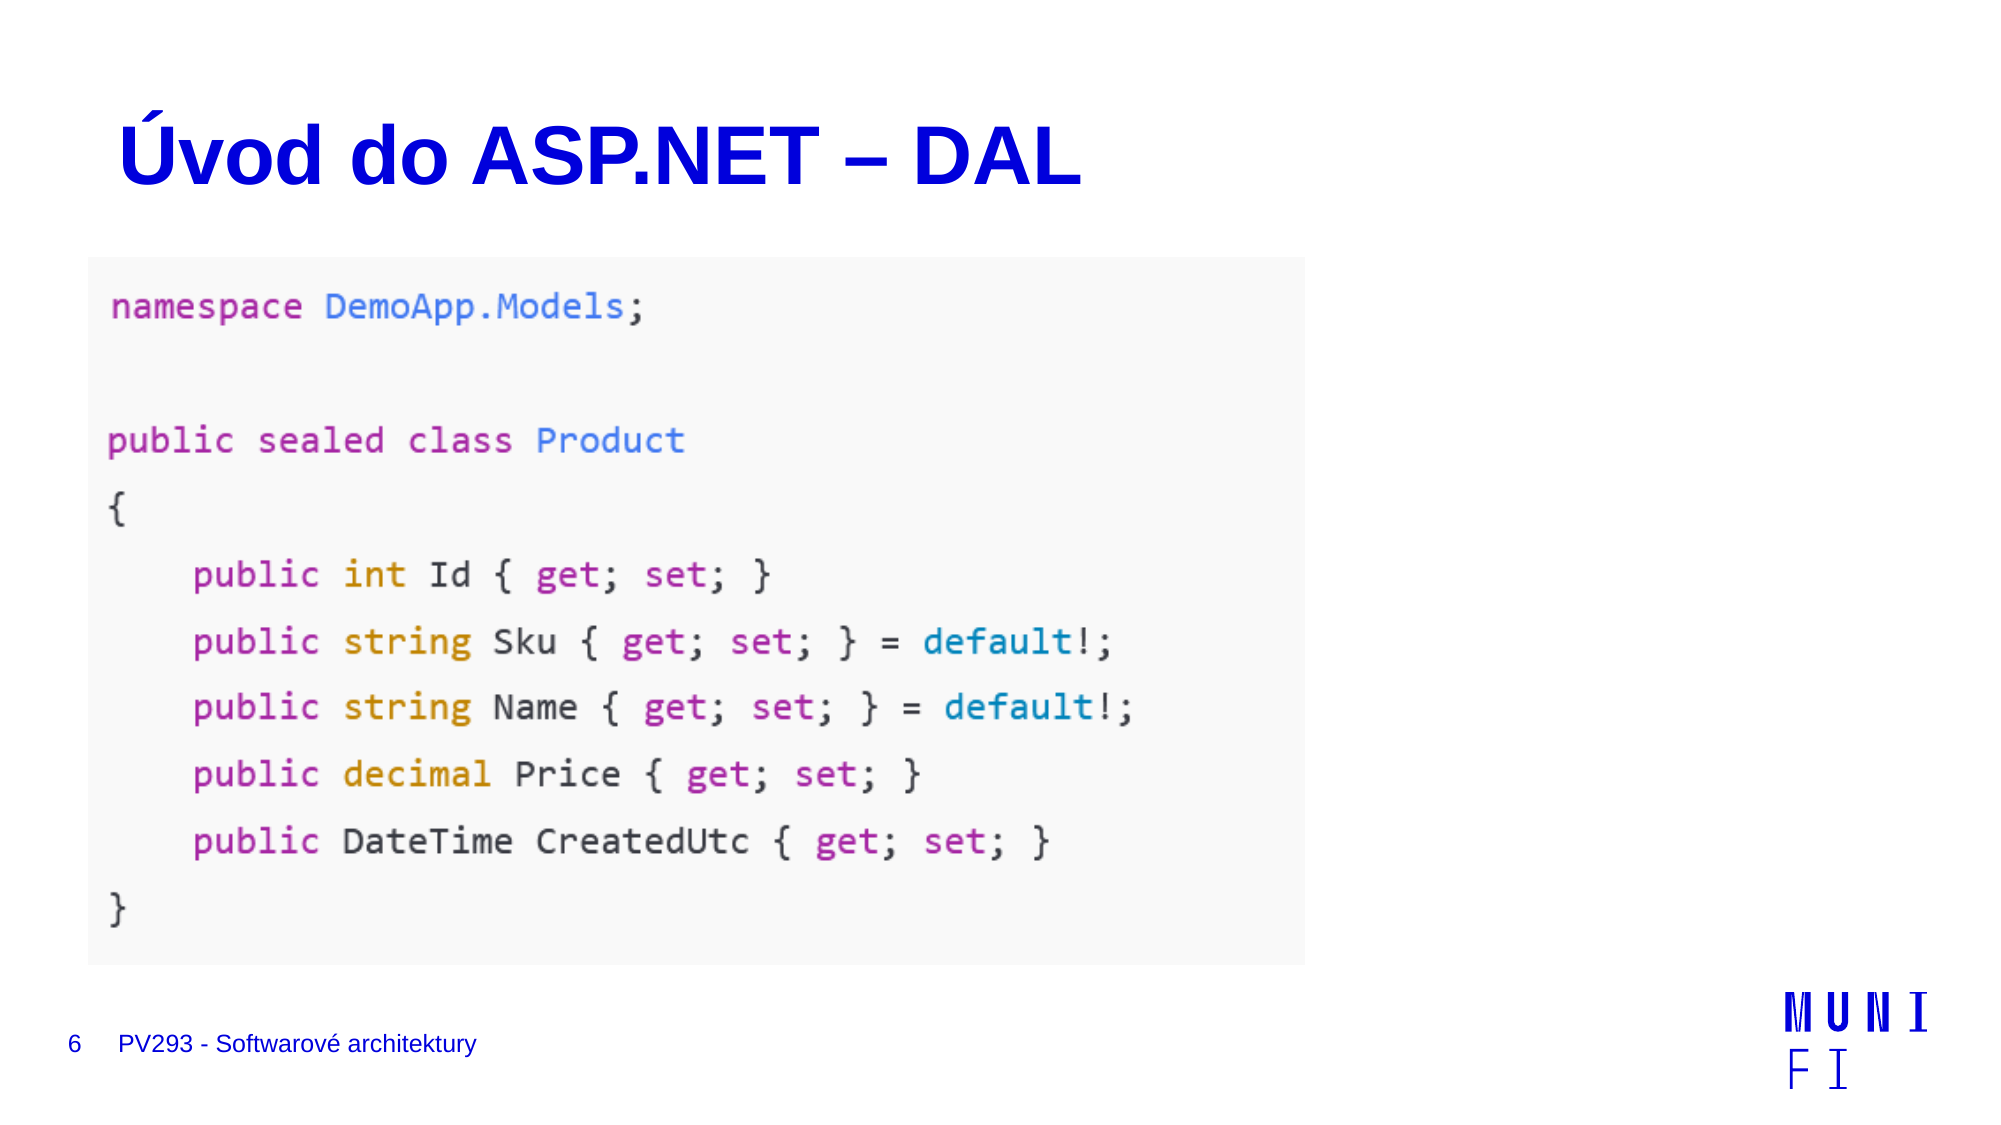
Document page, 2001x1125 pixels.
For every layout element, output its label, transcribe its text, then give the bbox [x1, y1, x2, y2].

picture [88, 256, 1305, 965]
slide_number 6 [67, 1021, 110, 1063]
footer PV293 - Softwarové architektury [118, 1021, 1418, 1063]
title Úvod do ASP.NET – DAL [118, 118, 1883, 193]
